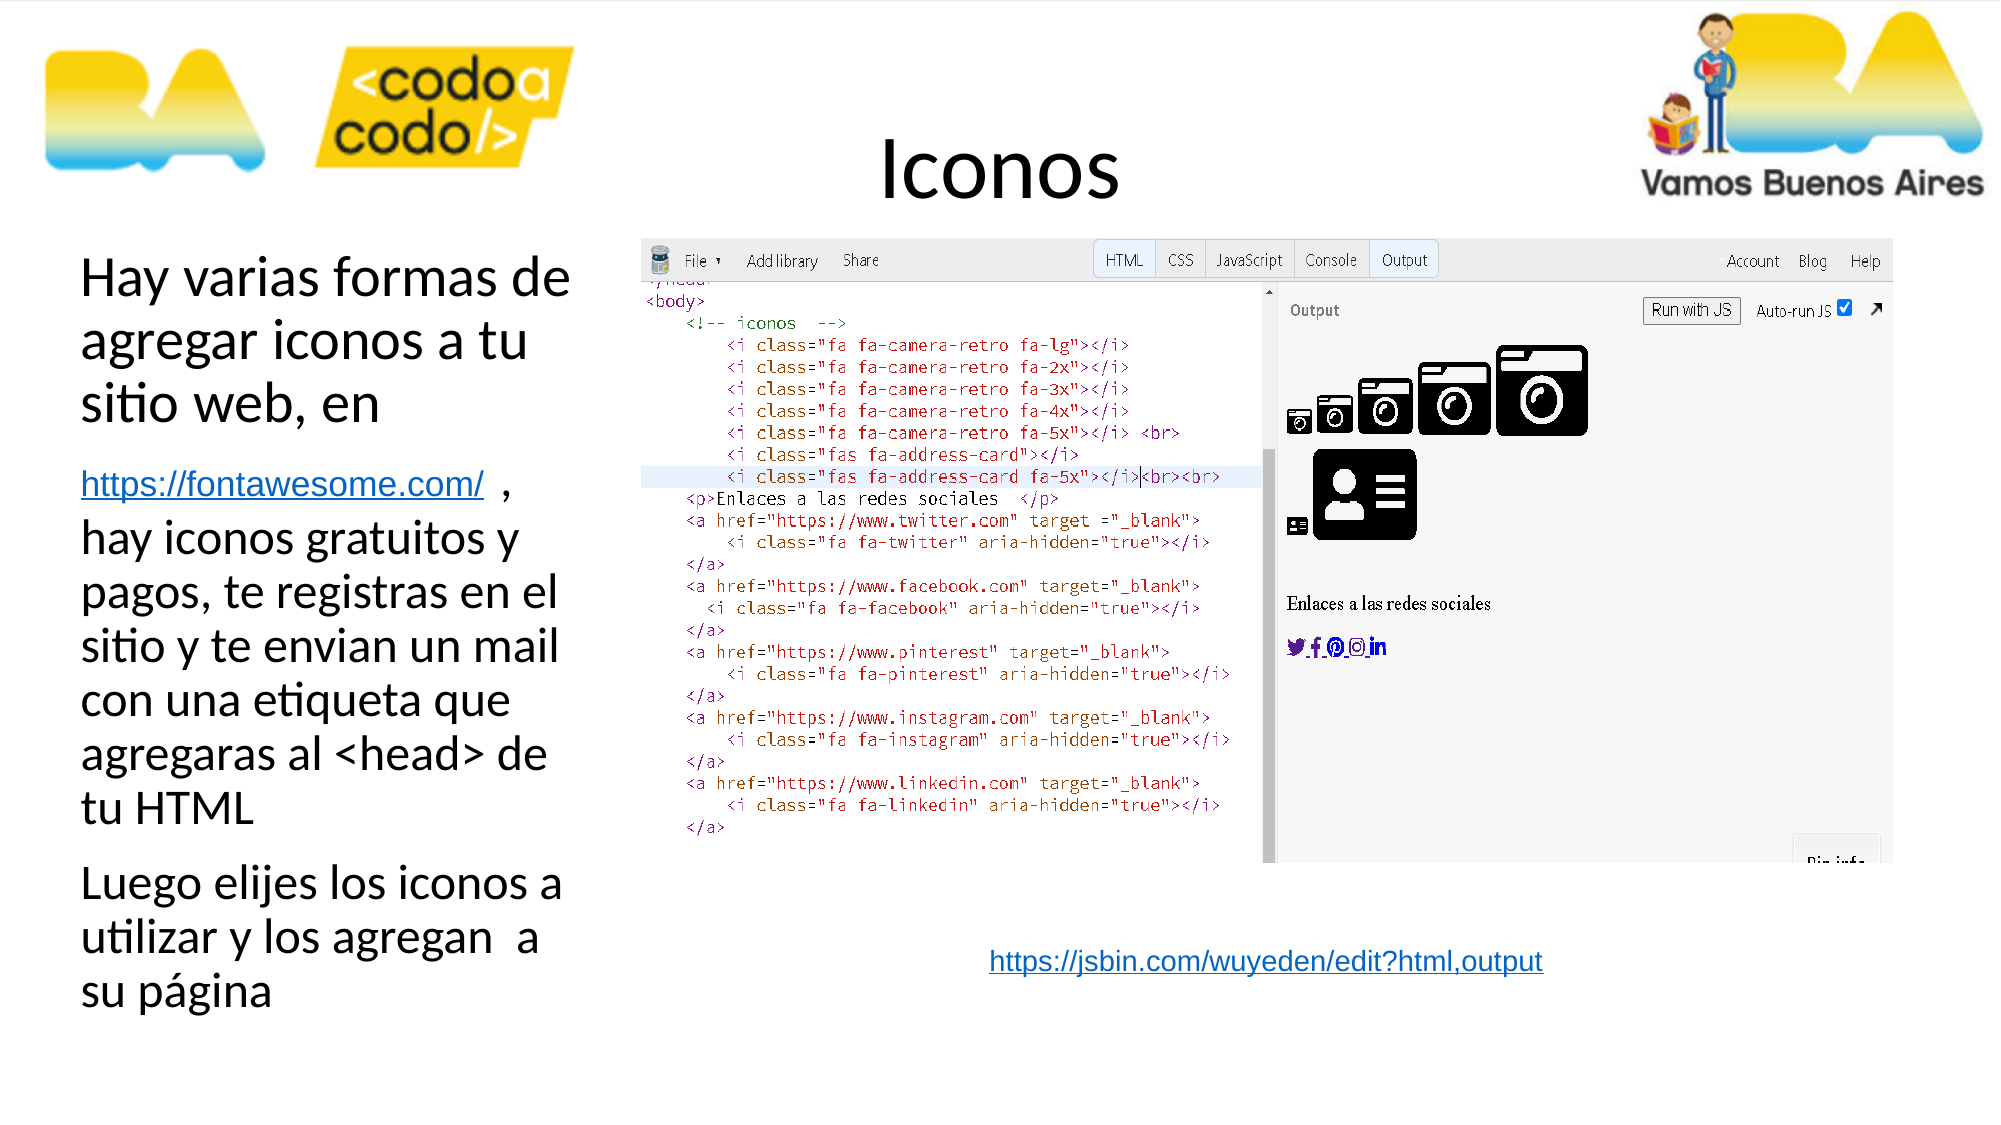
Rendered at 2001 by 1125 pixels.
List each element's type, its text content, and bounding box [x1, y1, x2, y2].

picture [0, 0, 2001, 1125]
list Hay varias formas de agregar iconos a tu sitio web, en https://fontawesome.com/ , hay iconos gratuitos y pagos, te registras en el sitio y te envian un mail con una etiqueta que agregaras al <head> de tu HTML Luego elijes los iconos a utilizar y los agregan a su página [65, 238, 609, 1057]
title Iconos [137, 59, 1863, 278]
